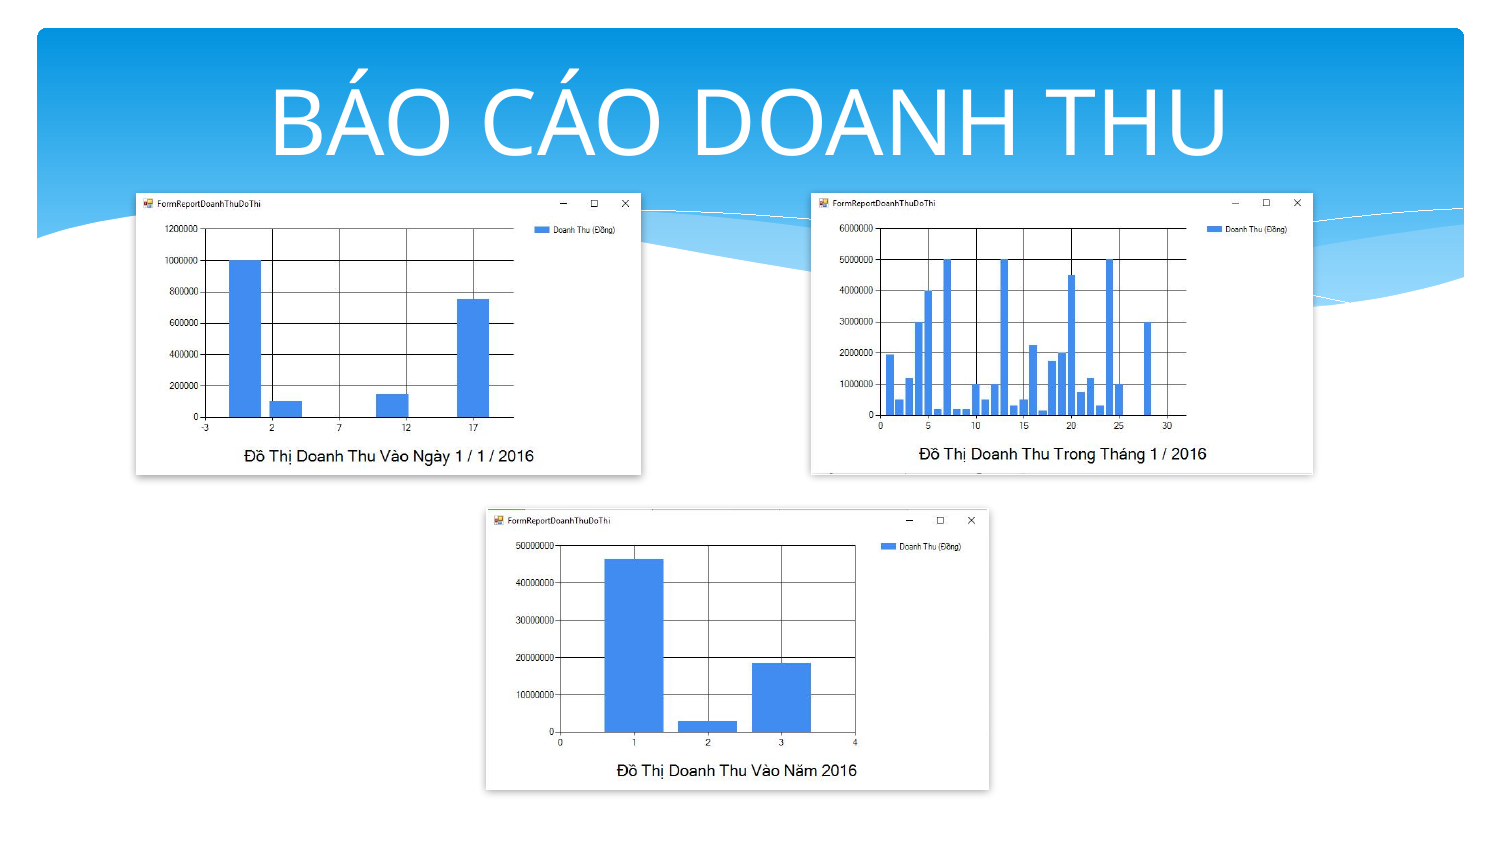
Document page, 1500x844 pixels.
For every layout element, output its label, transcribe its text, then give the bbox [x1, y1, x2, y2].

picture [487, 509, 988, 790]
title BÁO CÁO DOANH THU [75, 41, 1425, 196]
picture [812, 193, 1312, 475]
picture [137, 193, 641, 475]
